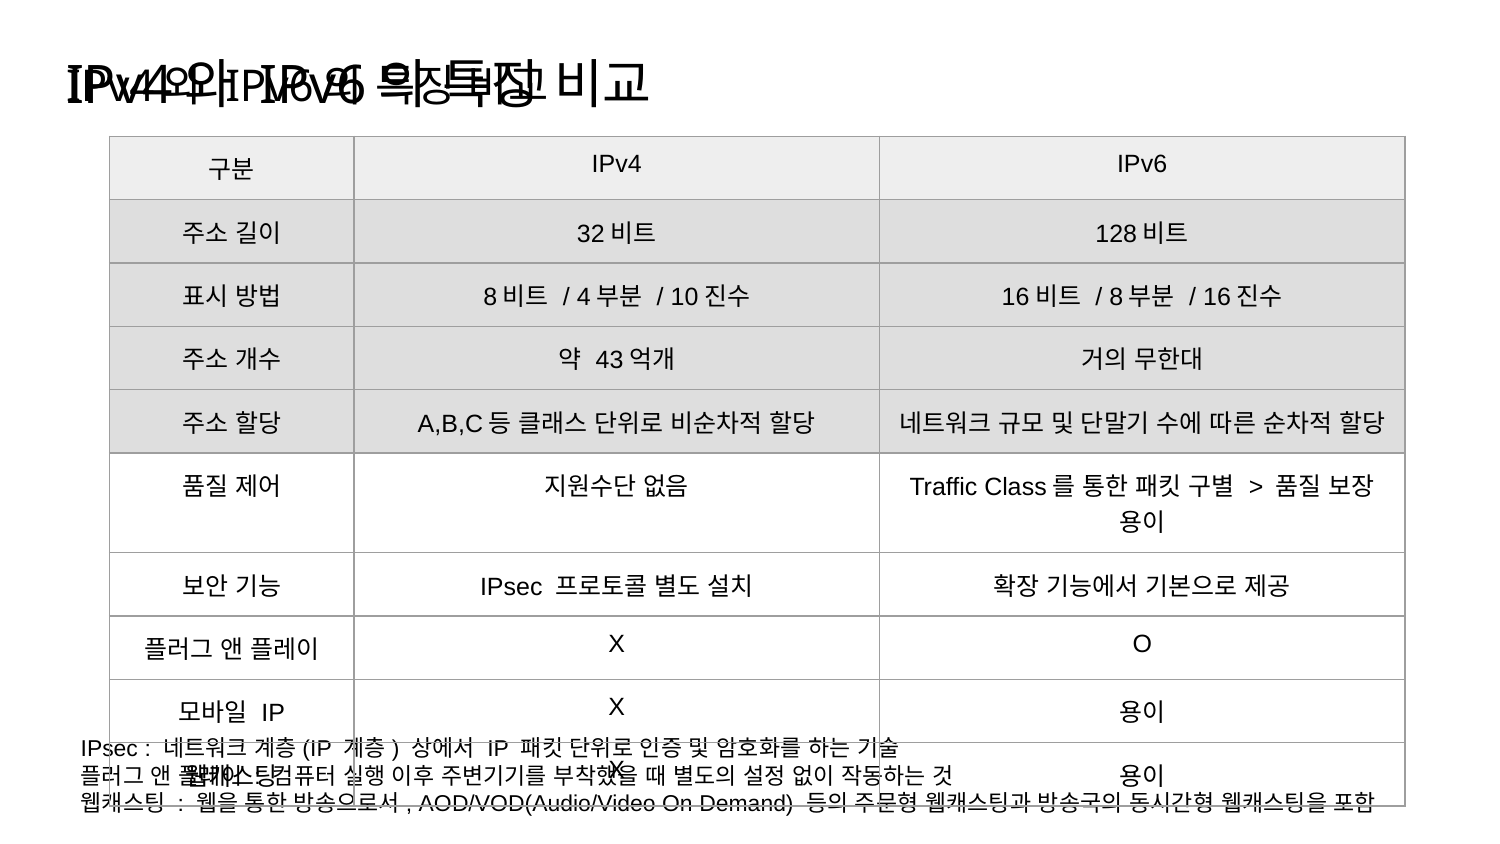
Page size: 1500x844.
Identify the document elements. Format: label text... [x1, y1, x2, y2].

table_cell A,B,C등 클래스 단위로 비순차적 할당 [355, 390, 879, 452]
table_cell 주소 할당 [110, 390, 353, 452]
table_cell 보안 기능 [110, 553, 353, 615]
table_cell 확장 기능에서 기본으로 제공 [880, 553, 1404, 615]
table_cell IPsec 프로토콜 별도 설치 [355, 553, 879, 615]
table_cell 플러그 앤 플레이 [110, 617, 353, 679]
table_cell 지원수단 없음 [355, 454, 879, 552]
table_cell 용이 [880, 680, 1404, 742]
text_box IPsec : 네트워크 계층(IP 계층) 상에서 IP 패킷 단위로 인증 및 암호화를 하는 기술 플러그 앤 플레이 : 컴퓨터 실행 이후 주변기기를 부착했을 때 별도의 설정 없이 작동하는 것 웹캐스팅 : 웹을 통한 방송으로서, AOD/VOD(Audio/Video On Demand) 등의 주문형 웹캐스팅과 방송국의 동시간형 웹캐스팅을 포함 [65, 726, 1449, 824]
table_cell X [355, 680, 879, 742]
table_cell 16비트 / 8부분 / 16진수 [880, 264, 1404, 326]
table_cell 32비트 [355, 200, 879, 262]
table_cell 주소 길이 [110, 200, 353, 262]
table_header 구분 [110, 137, 353, 199]
table_cell 품질 제어 [110, 454, 353, 552]
table_cell X [355, 743, 879, 805]
table_cell 표시 방법 [110, 264, 353, 326]
table_cell 네트워크 규모 및 단말기 수에 따른 순차적 할당 [880, 390, 1404, 452]
table_header IPv6 [880, 137, 1404, 199]
table_cell 약 43억개 [355, 327, 879, 389]
table_cell 거의 무한대 [880, 327, 1404, 389]
table_cell 주소 개수 [110, 327, 353, 389]
title IPv4와 IPv6의 특징 비교 [51, 35, 1449, 130]
table_cell O [880, 617, 1404, 679]
table_cell 128비트 [880, 200, 1404, 262]
table_cell X [355, 617, 879, 679]
table_cell 용이 [880, 743, 1404, 805]
table_cell 8비트 / 4부분 / 10진수 [355, 264, 879, 326]
table_cell 모바일 IP [110, 680, 353, 742]
table_header IPv4 [355, 137, 879, 199]
table_cell 웹캐스팅 [110, 743, 353, 805]
table_cell Traffic Class를 통한 패킷 구별 > 품질 보장 용이 [880, 454, 1404, 552]
